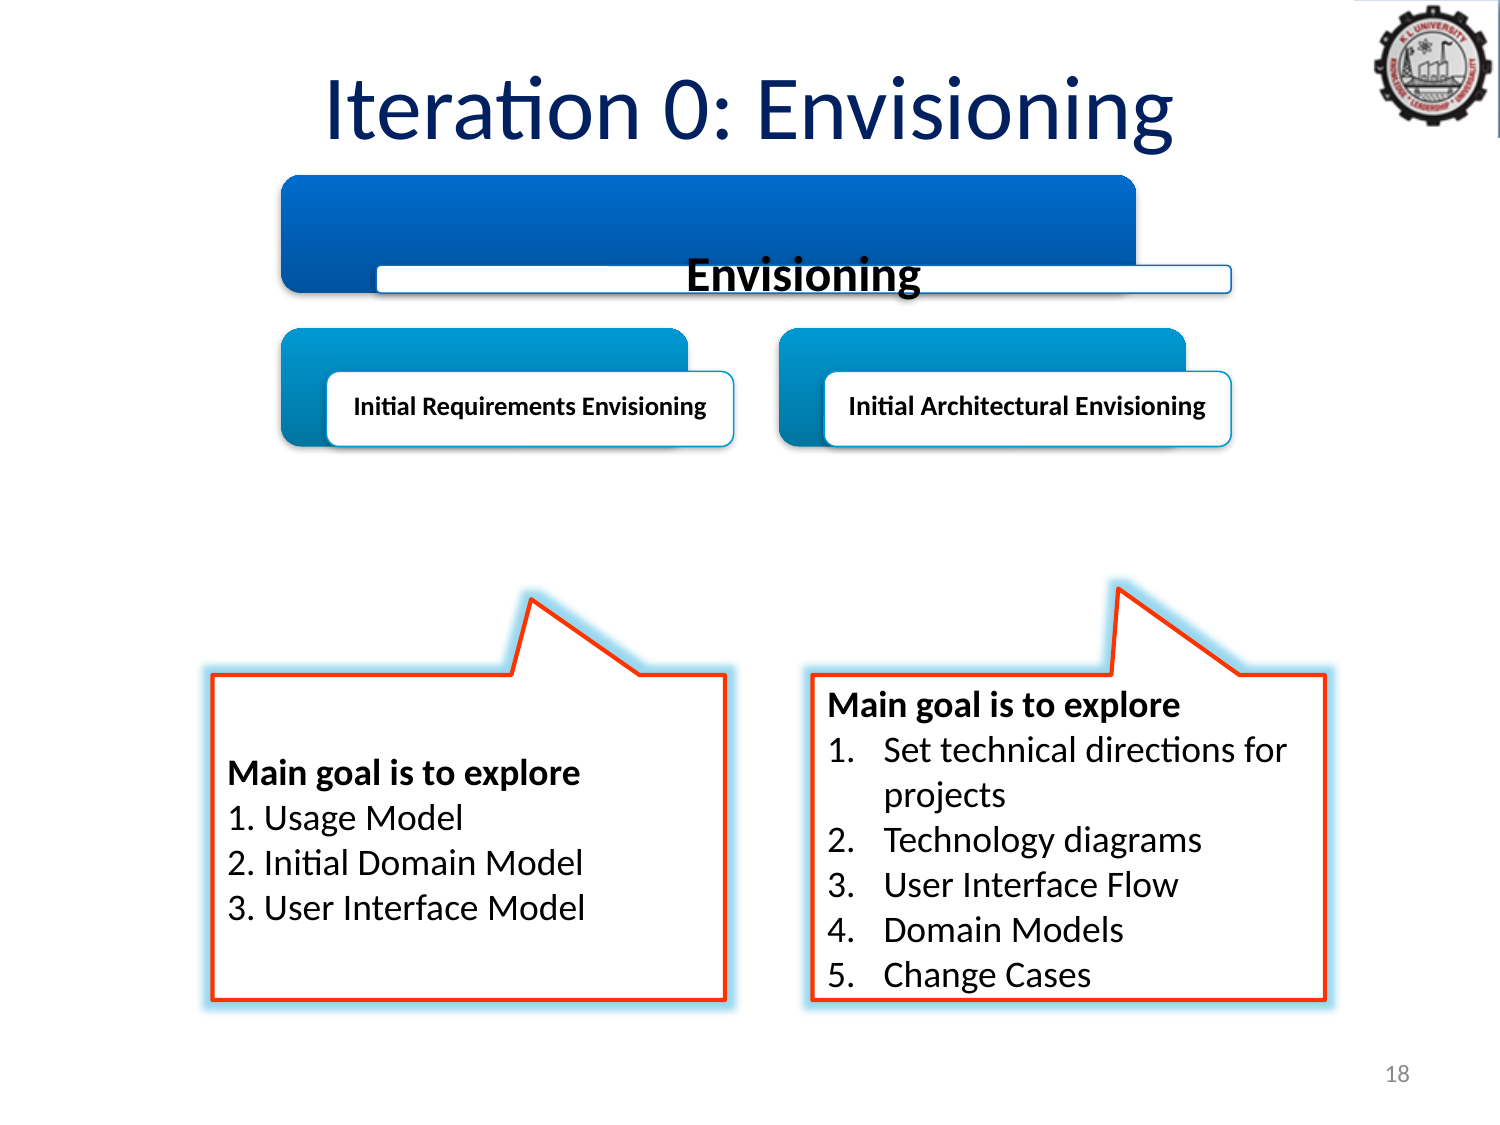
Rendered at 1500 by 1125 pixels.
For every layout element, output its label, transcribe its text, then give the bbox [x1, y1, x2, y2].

text_box Main goal is to explore Set technical directions for projects Technology diagrams User Interface Flow Domain Models Change Cases [810, 610, 1327, 1003]
slide_number 18 [1074, 1042, 1425, 1103]
title Iteration 0: Envisioning [75, 37, 1425, 168]
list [162, 174, 1351, 601]
text_box Main goal is to explore 1. Usage Model 2. Initial Domain Model 3. User Interface Model [210, 610, 727, 1003]
picture [1354, 0, 1500, 138]
